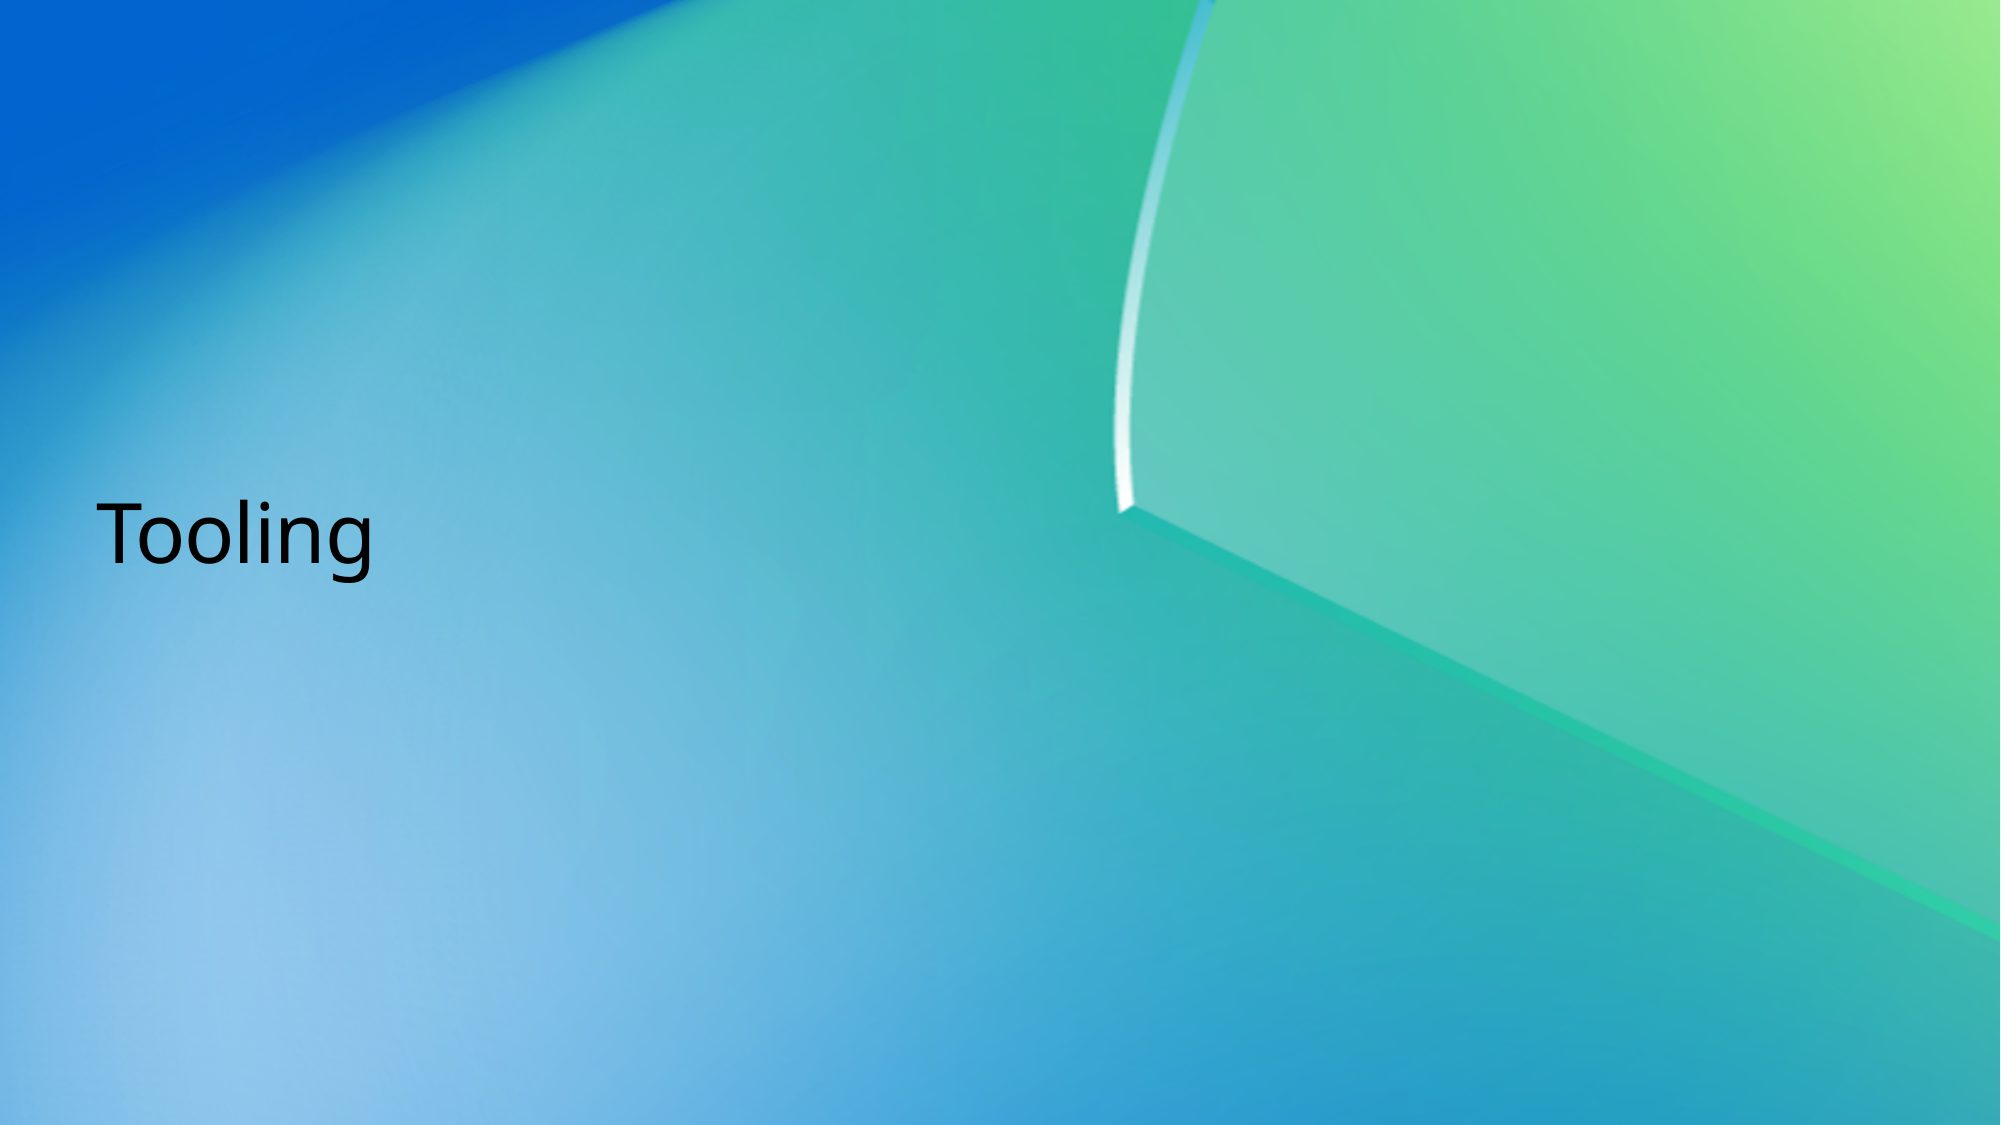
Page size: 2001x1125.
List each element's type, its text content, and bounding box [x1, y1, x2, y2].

picture [0, 0, 2001, 1125]
title Tooling [96, 478, 1596, 580]
